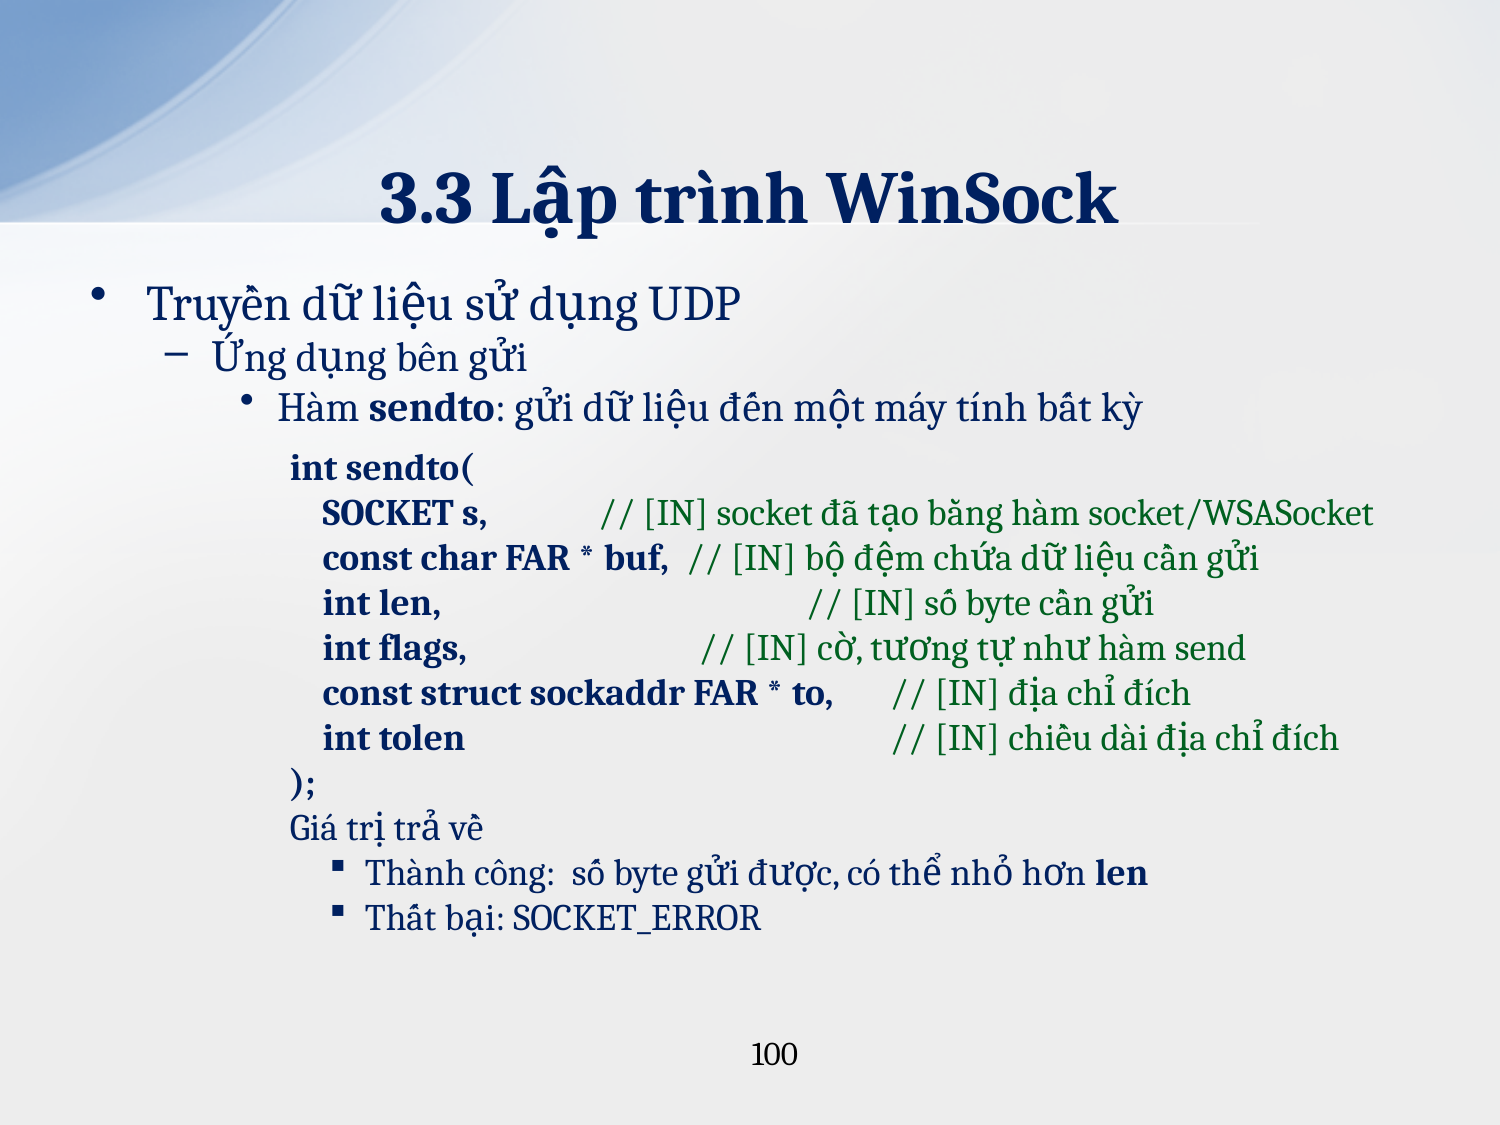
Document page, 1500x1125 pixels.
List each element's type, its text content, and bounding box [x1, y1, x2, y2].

slide_number 100 [125, 1024, 1425, 1103]
text_box int sendto( SOCKET s, // [IN] socket đã tạo bằng hàm socket/WSASocket const char FAR * buf, // [IN] bộ đệm chứa dữ liệu cần gửi int len, // [IN] số byte cần gửi int flags, // [IN] cờ, tương tự như hàm send const struct sockaddr FAR * to, // [IN] địa chỉ đích int tolen // [IN] chiều dài địa chỉ đích ); Giá trị trả về Thành công: số byte gửi được, có thể nhỏ hơn len Thất bại: SOCKET_ERROR [275, 436, 1425, 946]
title 3.3 Lập trình WinSock [75, 58, 1425, 247]
list Truyền dữ liệu sử dụng UDP Ứng dụng bên gửi Hàm sendto: gửi dữ liệu đến một máy tính bất kỳ [75, 262, 1425, 1038]
picture [0, 1, 1500, 1125]
